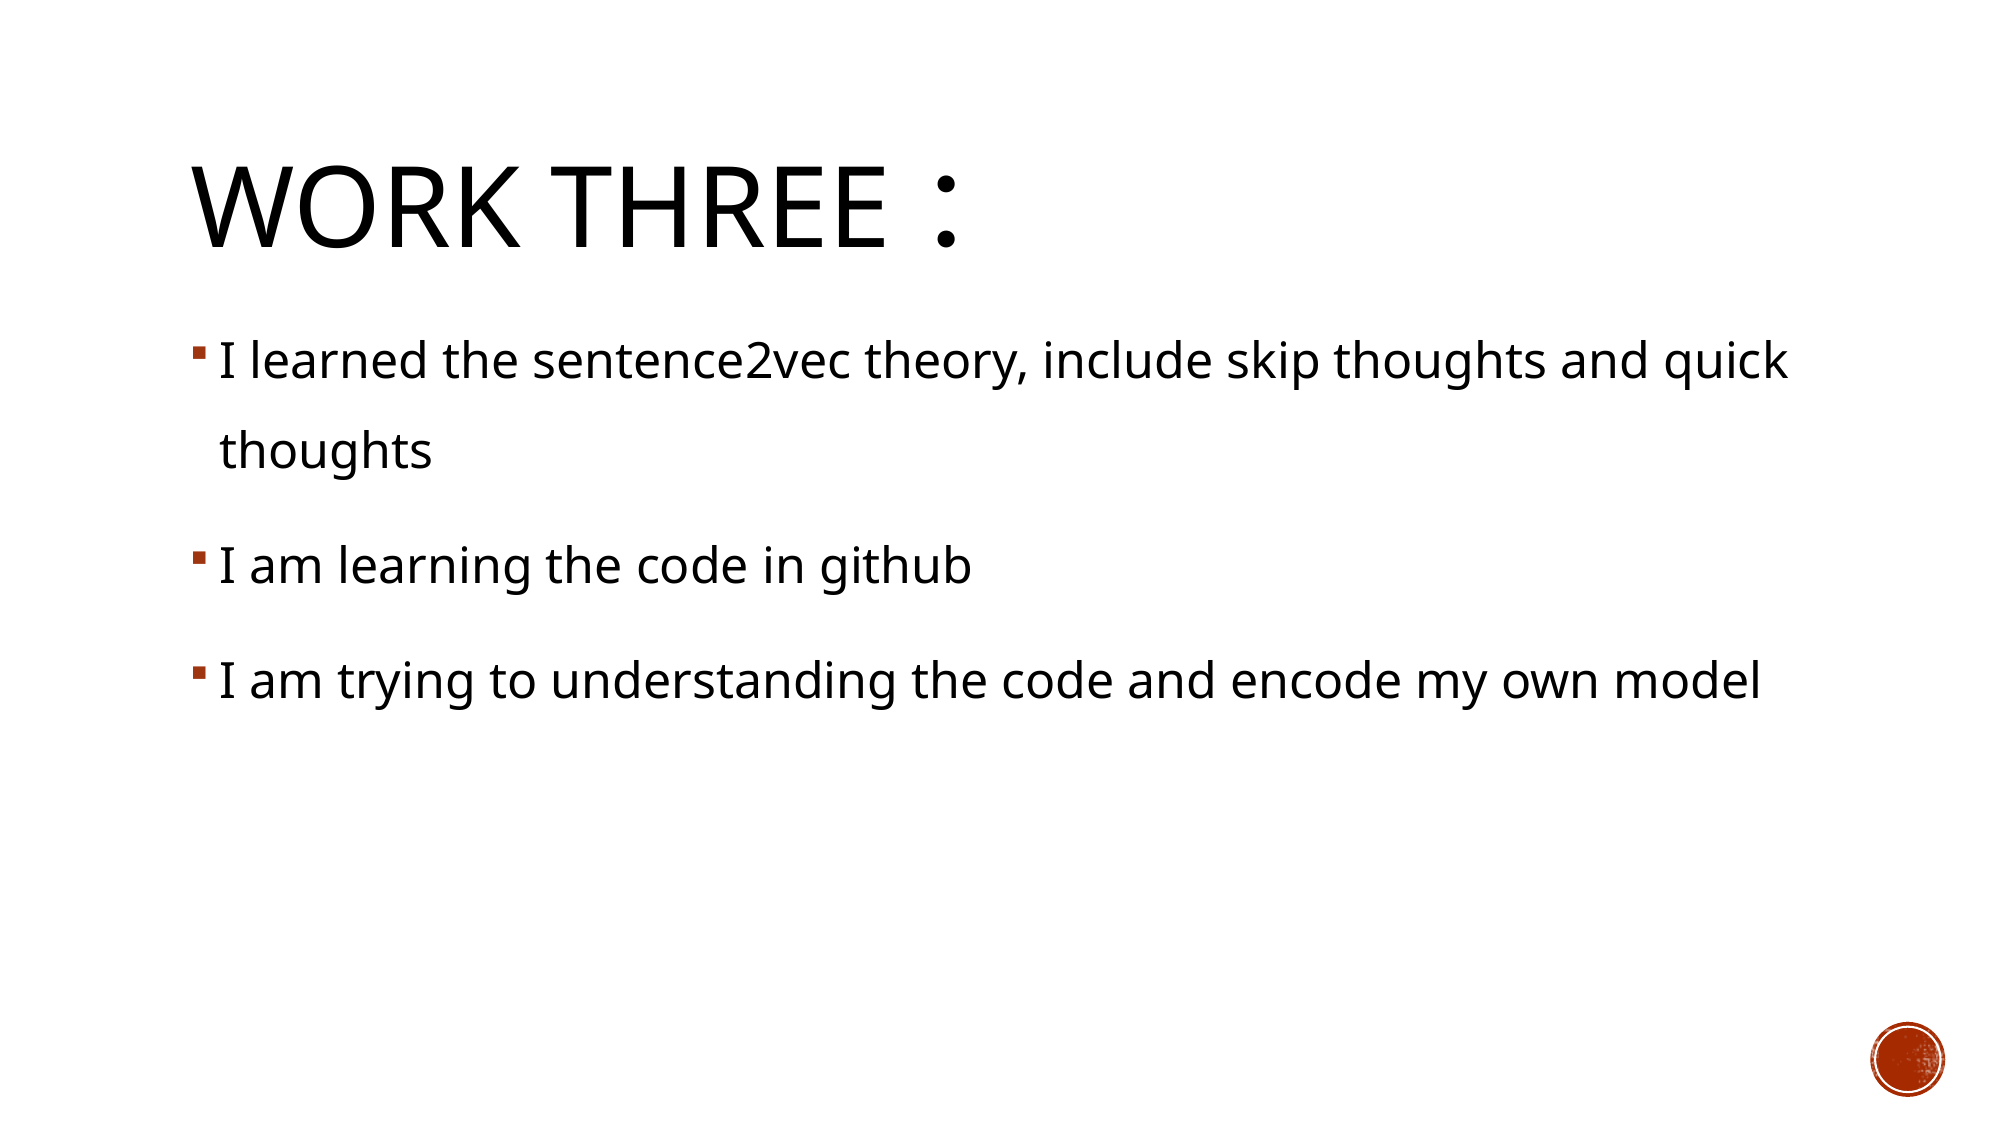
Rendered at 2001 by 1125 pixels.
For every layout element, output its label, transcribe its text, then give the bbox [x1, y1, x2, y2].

list I learned the sentence2vec theory, include skip thoughts and quick thoughts I am learning the code in github I am trying to understanding the code and encode my own model [174, 291, 1825, 956]
title WORK Three： [175, 79, 1826, 344]
